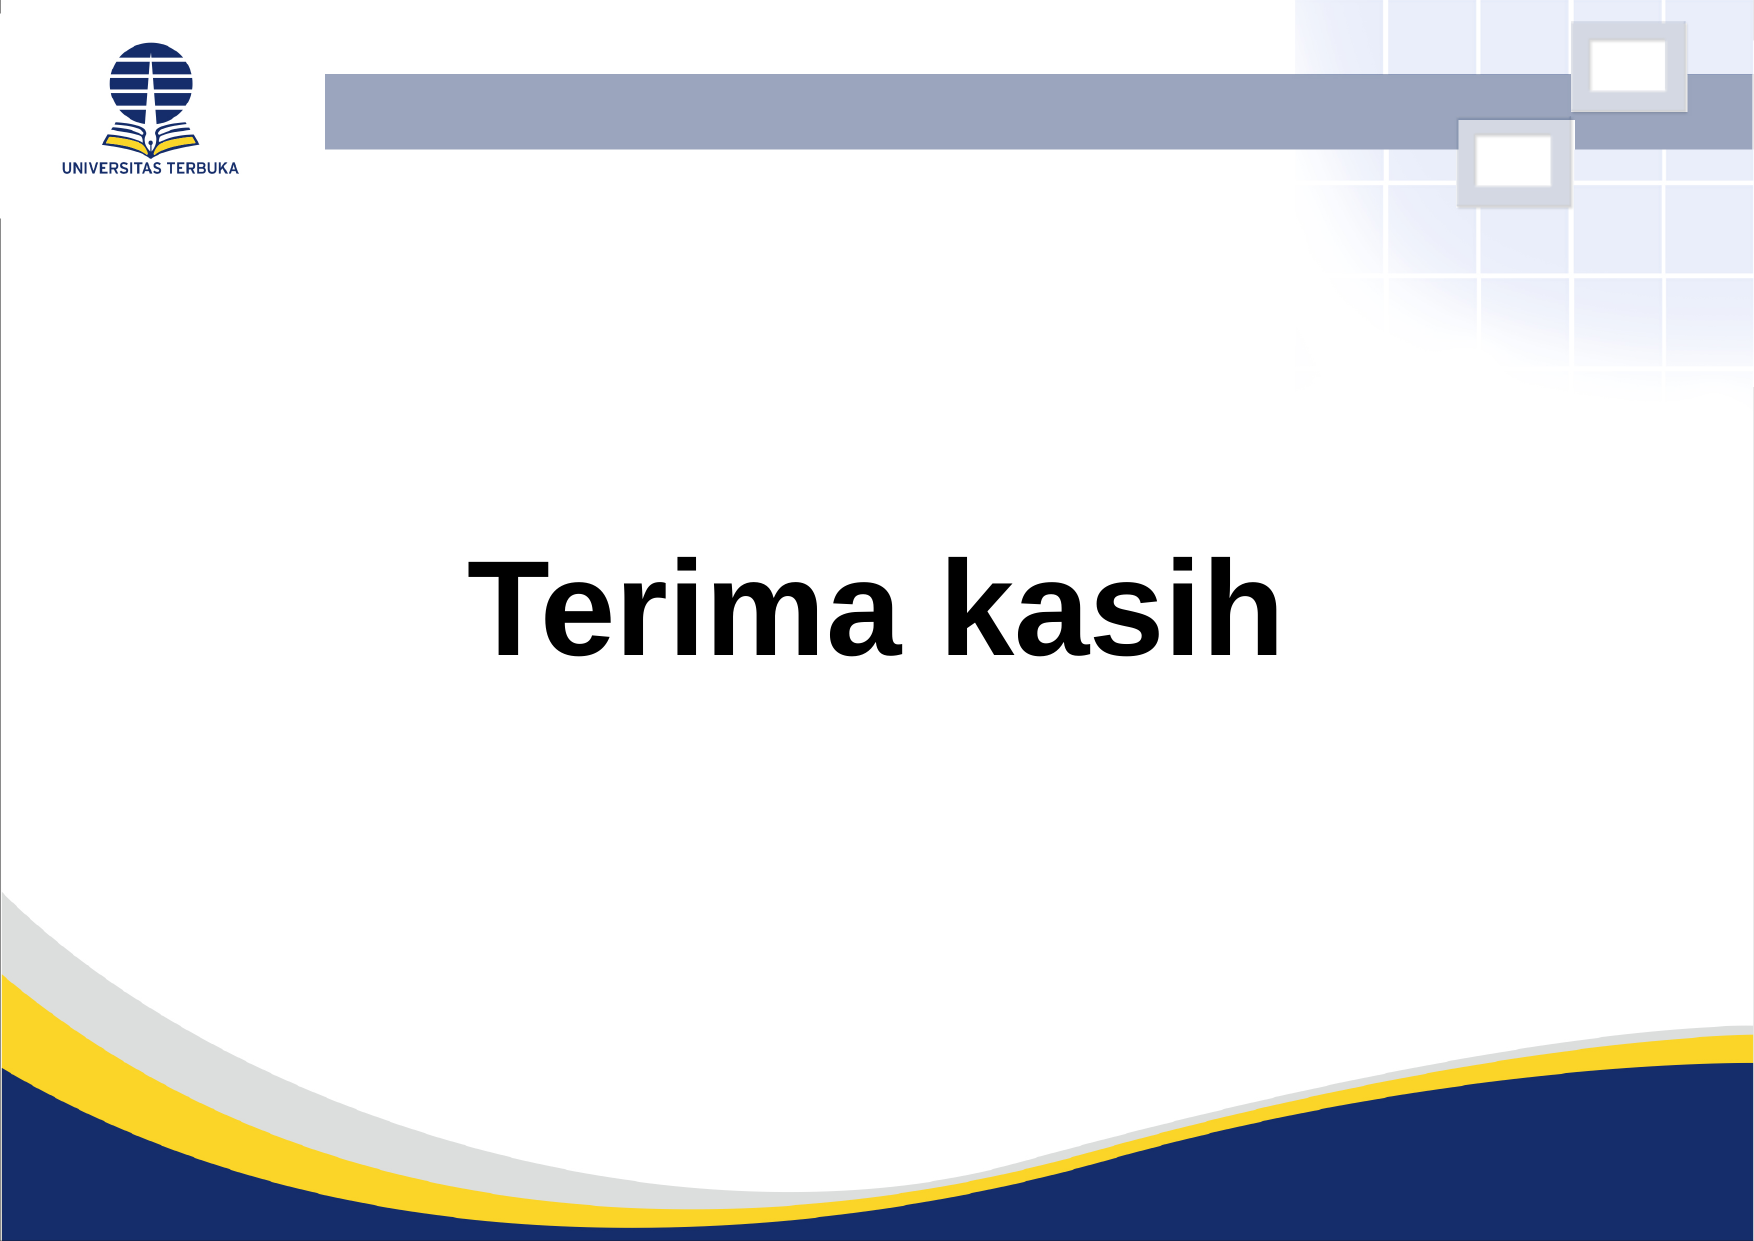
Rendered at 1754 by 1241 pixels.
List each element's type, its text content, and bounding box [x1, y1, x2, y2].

text_box Terima kasih [452, 512, 1301, 690]
picture [0, 0, 1754, 1241]
